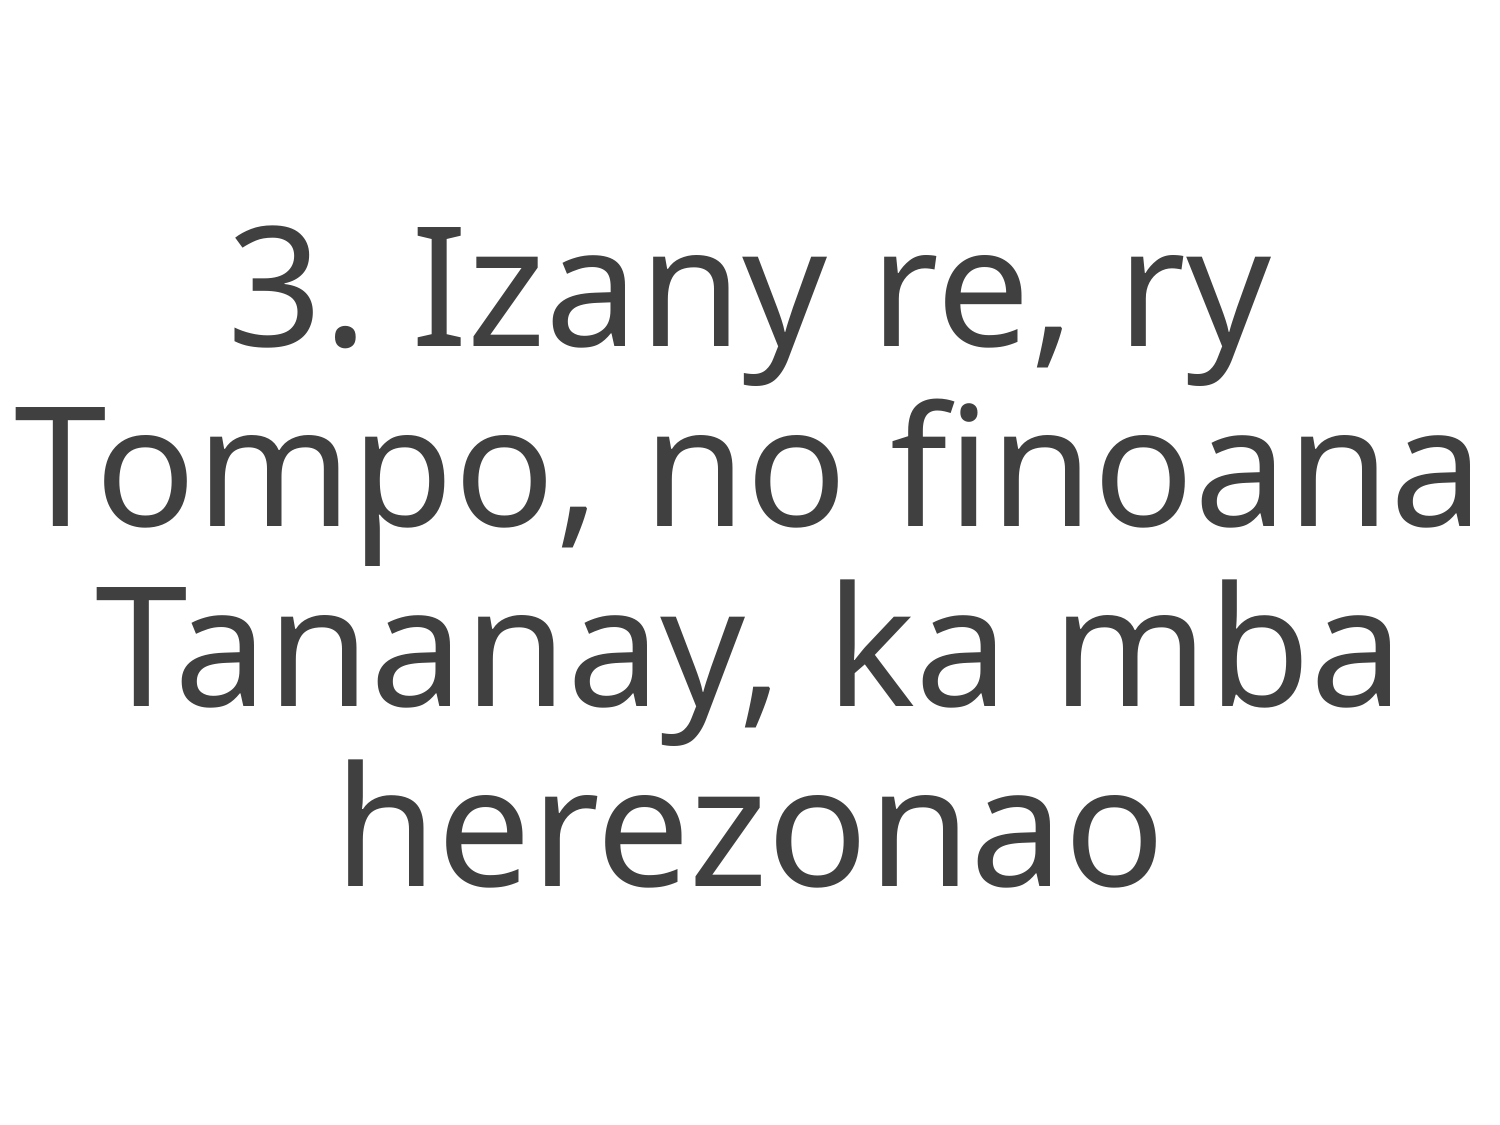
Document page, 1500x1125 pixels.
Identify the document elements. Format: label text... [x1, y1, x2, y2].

title 3. Izany re, ry Tompo, no finoana Tananay, ka mba herezonao [0, 453, 1500, 672]
